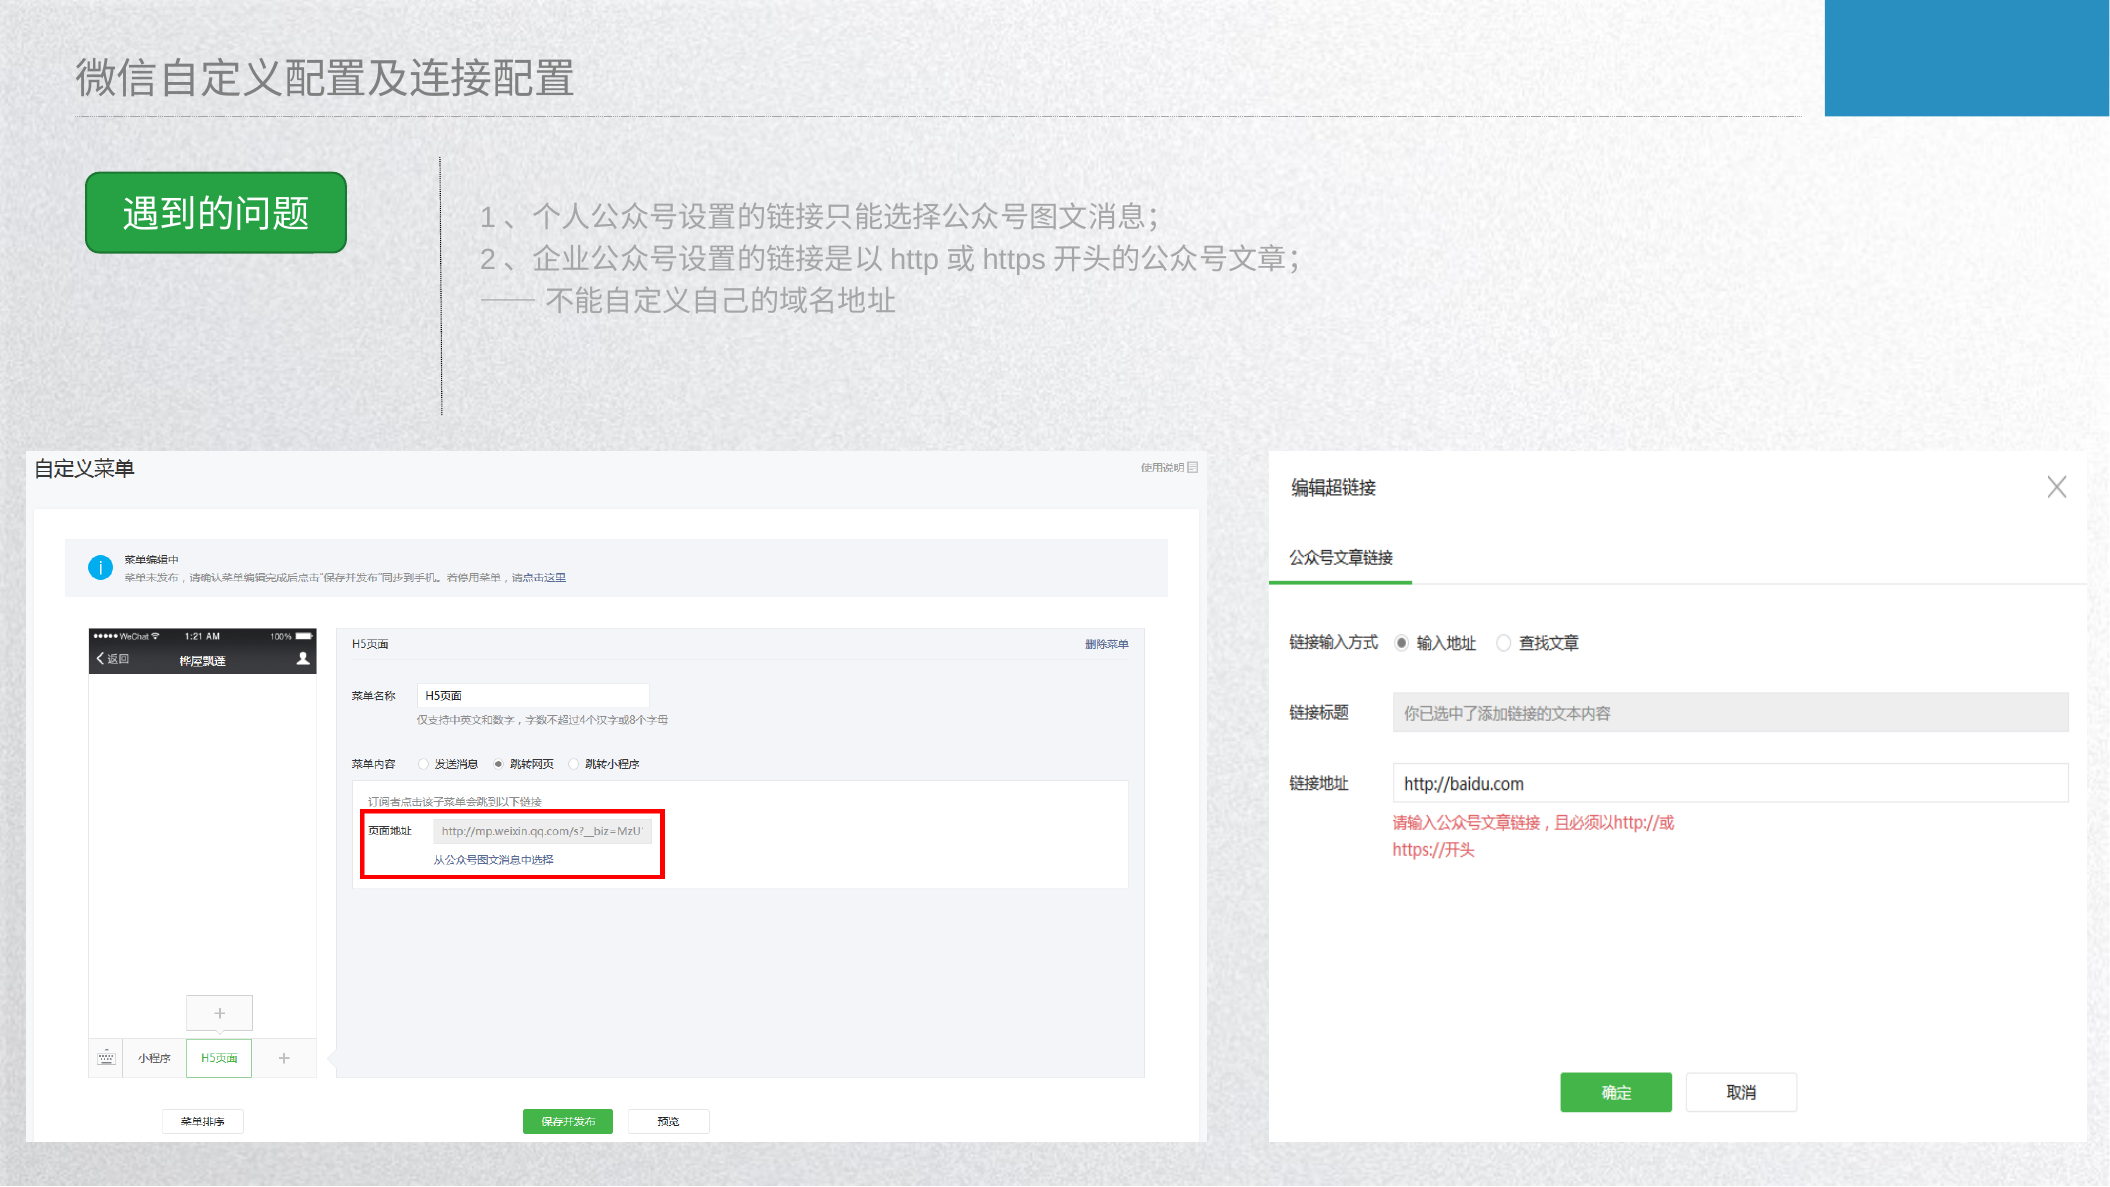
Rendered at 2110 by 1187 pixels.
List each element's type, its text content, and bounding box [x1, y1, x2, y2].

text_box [26, 451, 2087, 1142]
text_box 1、个人公众号设置的链接只能选择公众号图文消息； 2、企业公众号设置的链接是以http或https开头的公众号文章； ——不能自定义自己的域名地址 [463, 183, 1445, 325]
picture [0, 0, 2110, 1186]
text_box 遇到的问题 [85, 171, 347, 254]
text_box 微信自定义配置及连接配置 [59, 44, 642, 107]
